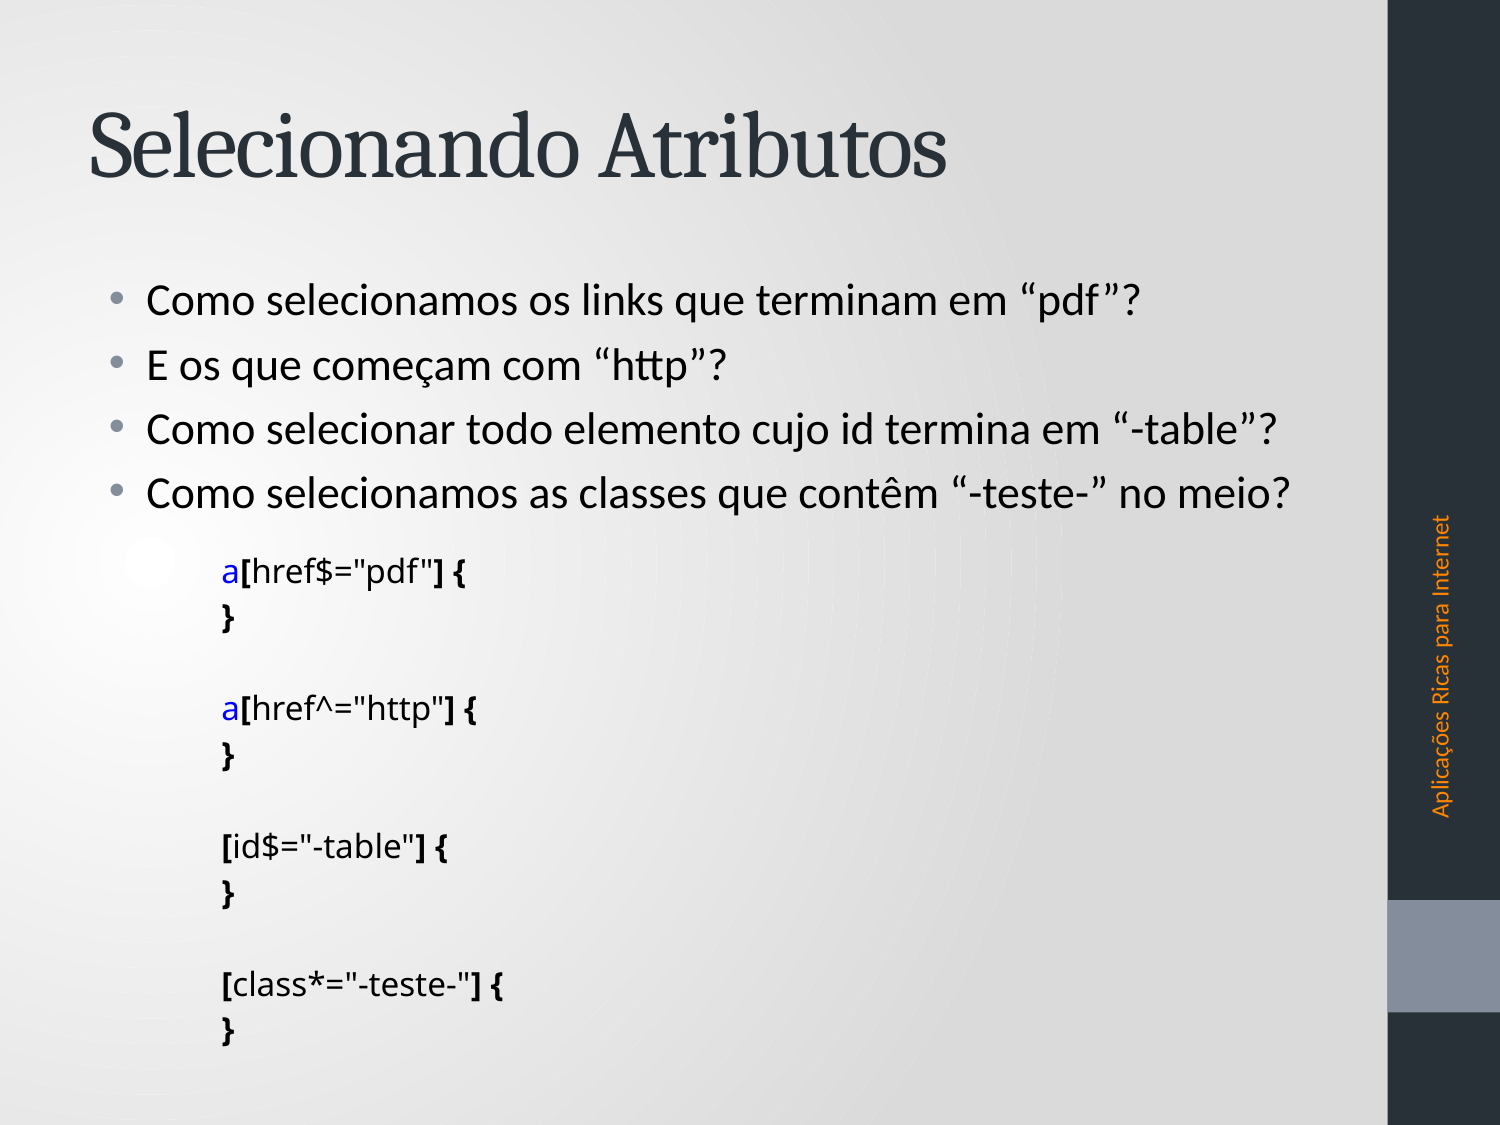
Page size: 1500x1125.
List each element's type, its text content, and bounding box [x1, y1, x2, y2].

title Selecionando Atributos [75, 45, 1325, 233]
text_box a[href$="pdf"] { } a[href^="http"] { } [id$="-table"] { } [class*="-teste-"] { } [206, 536, 774, 1056]
footer Aplicações Ricas para Internet [1408, 500, 1469, 889]
list Como selecionamos os links que terminam em “pdf”? E os que começam com “http”? Como selecionar todo elemento cujo id termina em “-table”? Como selecionamos as classes que contêm “-teste-” no meio? [75, 262, 1325, 1050]
